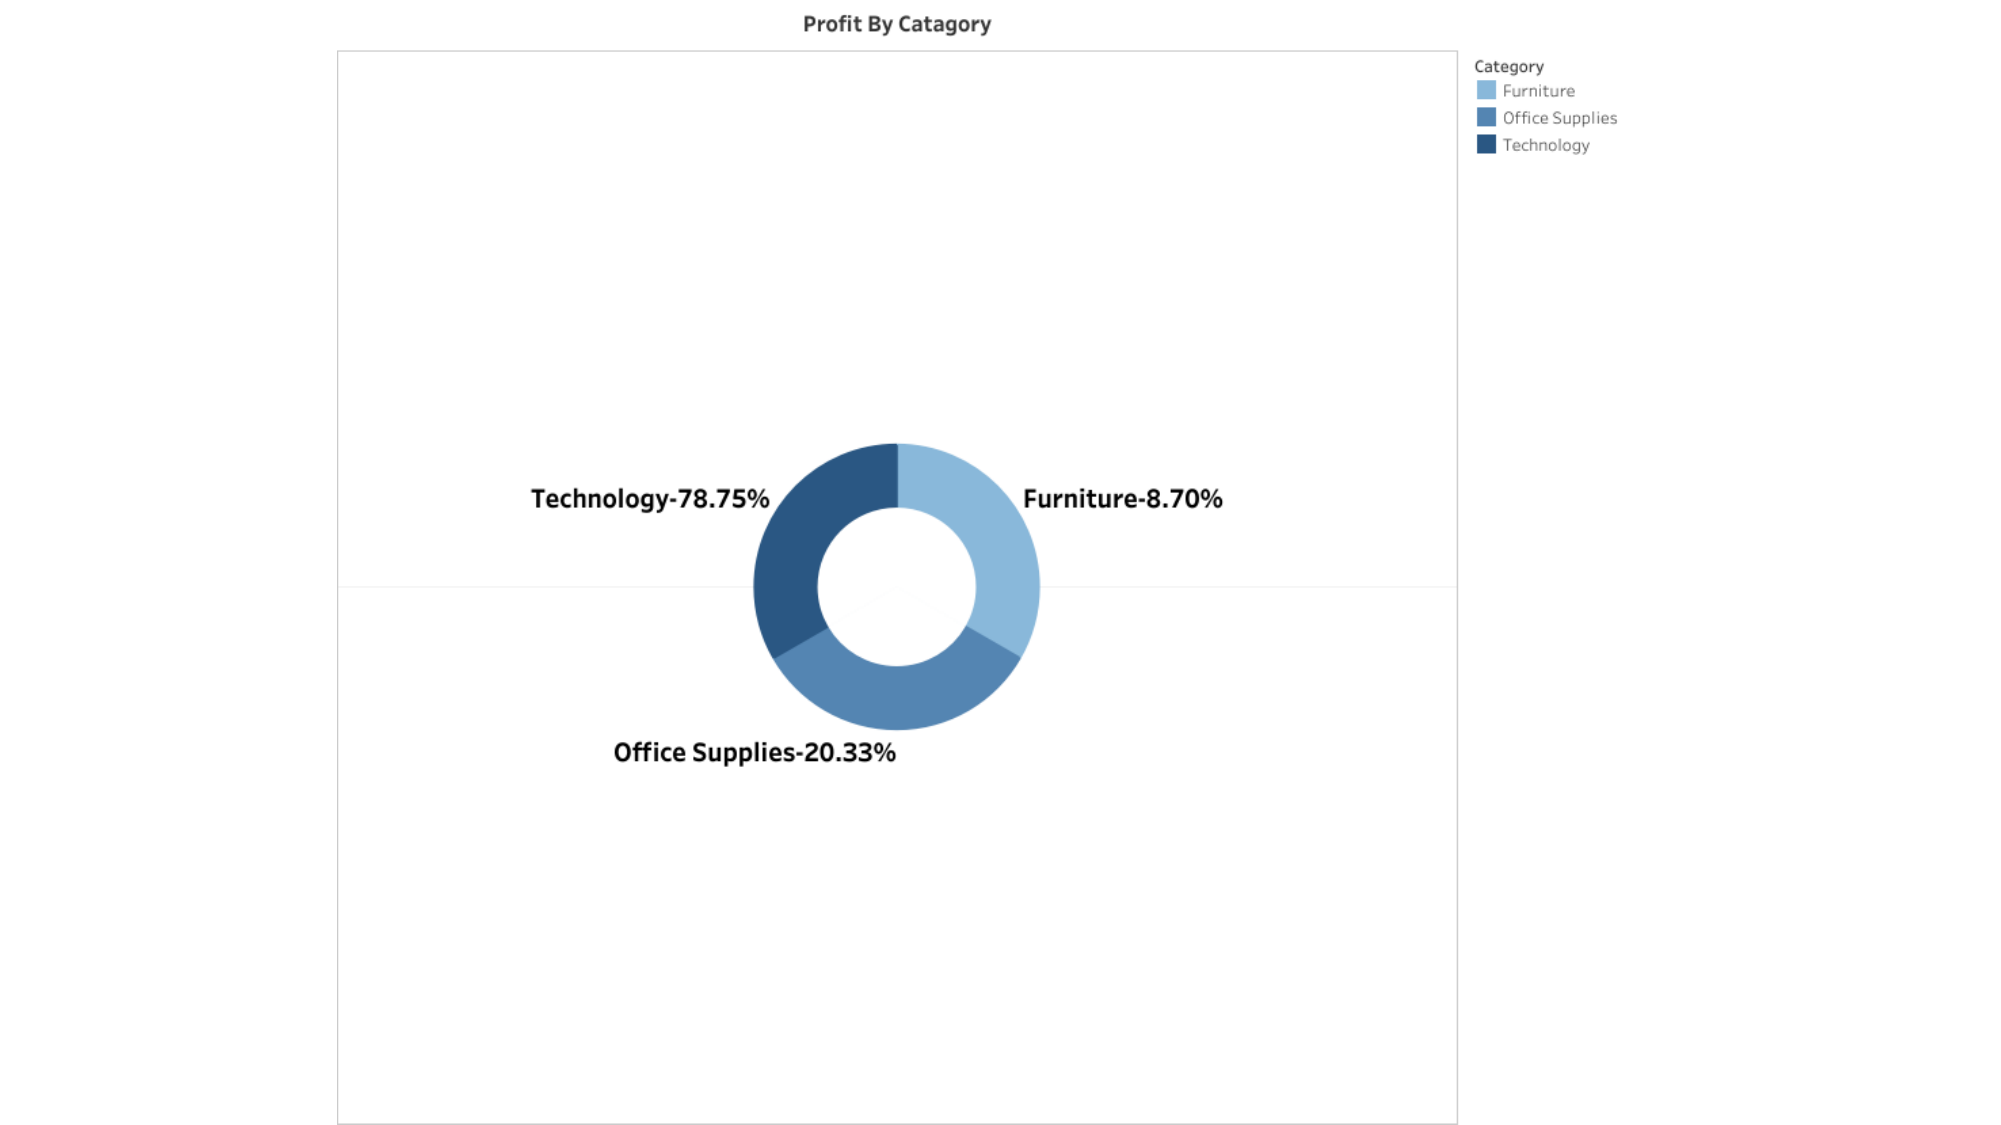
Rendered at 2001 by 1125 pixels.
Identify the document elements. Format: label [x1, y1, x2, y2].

picture [337, 0, 1663, 1125]
